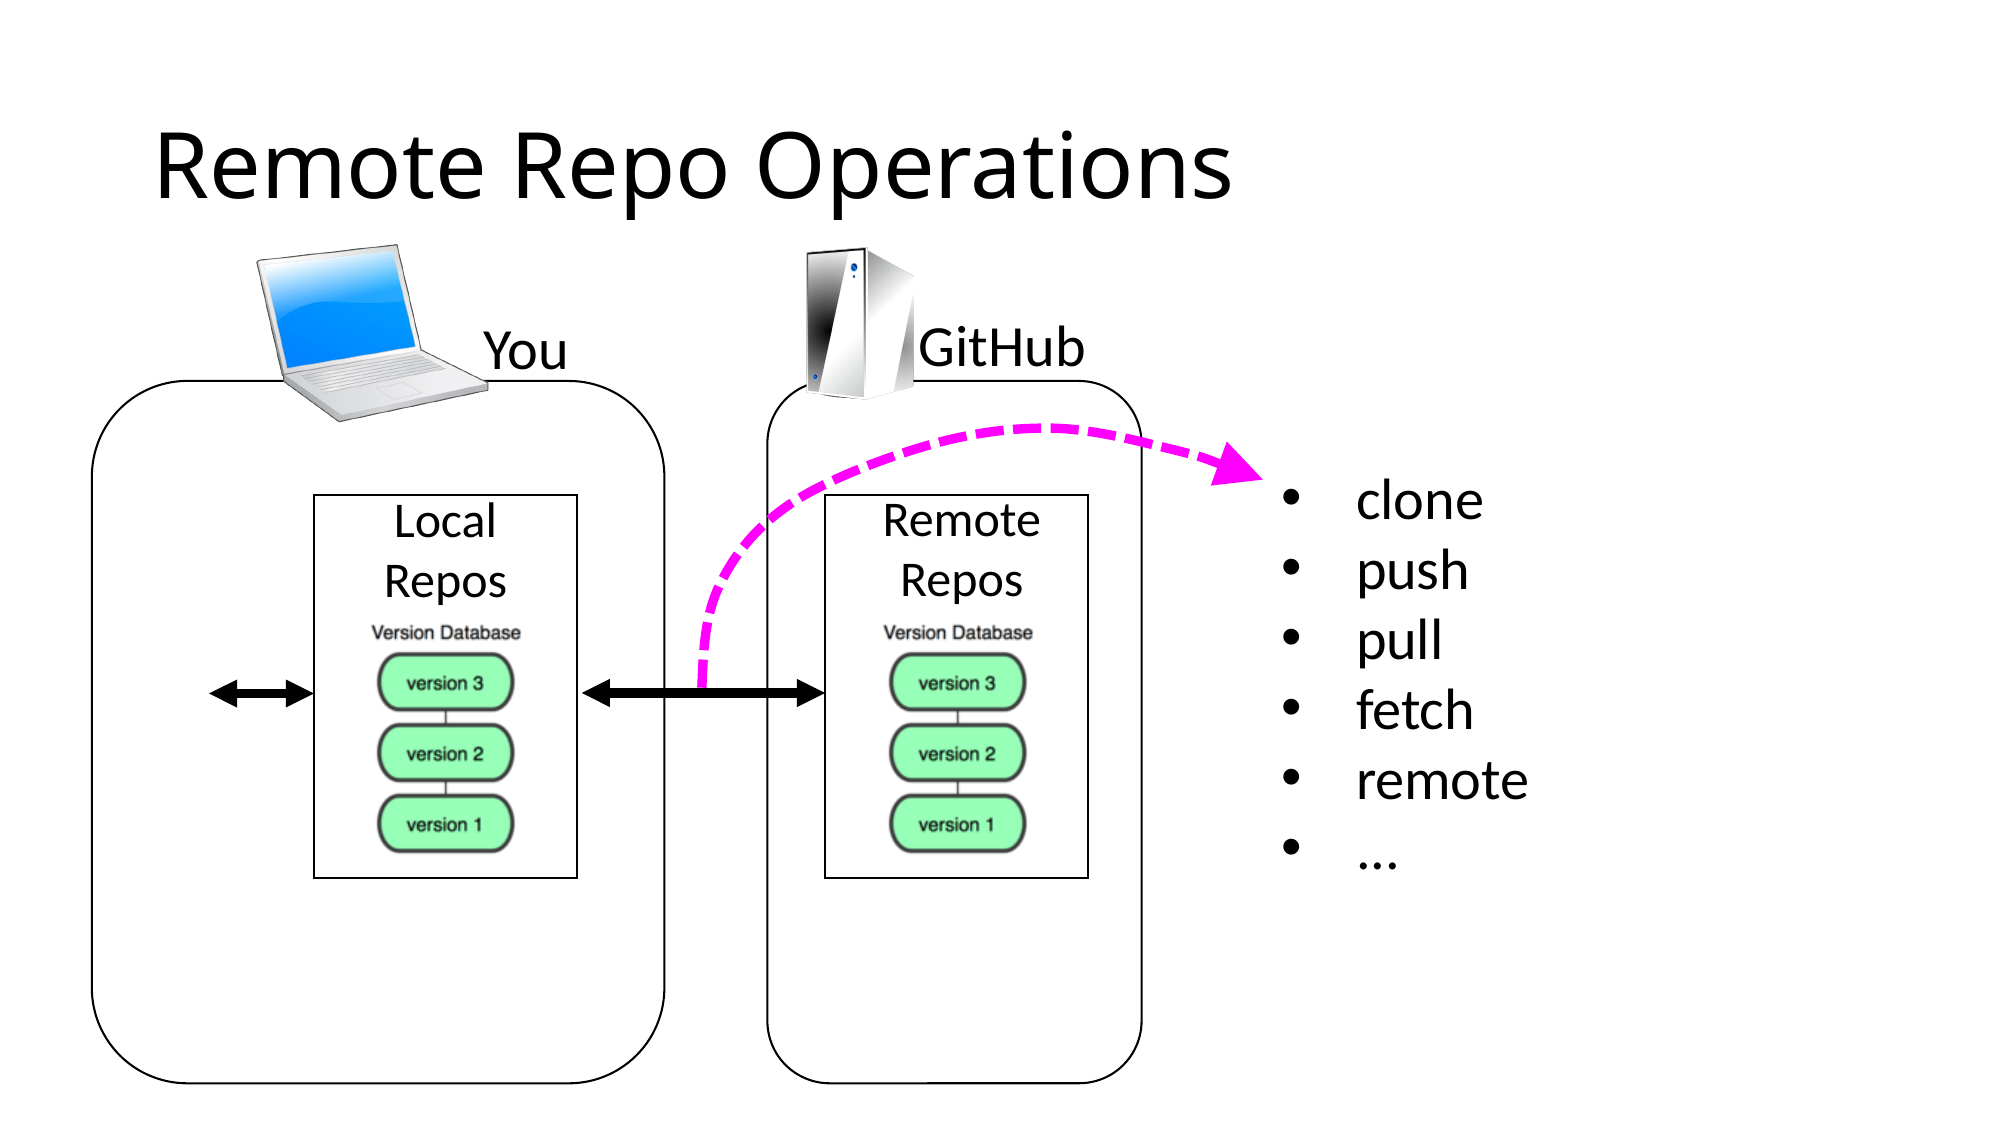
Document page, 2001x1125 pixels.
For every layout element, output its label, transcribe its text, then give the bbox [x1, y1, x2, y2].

text_box GitHub [985, 301, 1101, 386]
picture [734, 204, 985, 455]
picture [255, 216, 489, 450]
text_box [985, 384, 1142, 440]
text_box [313, 480, 577, 878]
text_box [834, 427, 1263, 545]
text_box [766, 525, 1143, 1084]
text_box [766, 455, 891, 520]
text_box [700, 483, 825, 688]
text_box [825, 479, 1088, 878]
text_box [91, 380, 665, 1084]
text_box You [489, 304, 584, 389]
title Remote Repo Operations [137, 59, 1863, 278]
text_box clone push pull fetch remote ... [1266, 454, 1750, 889]
